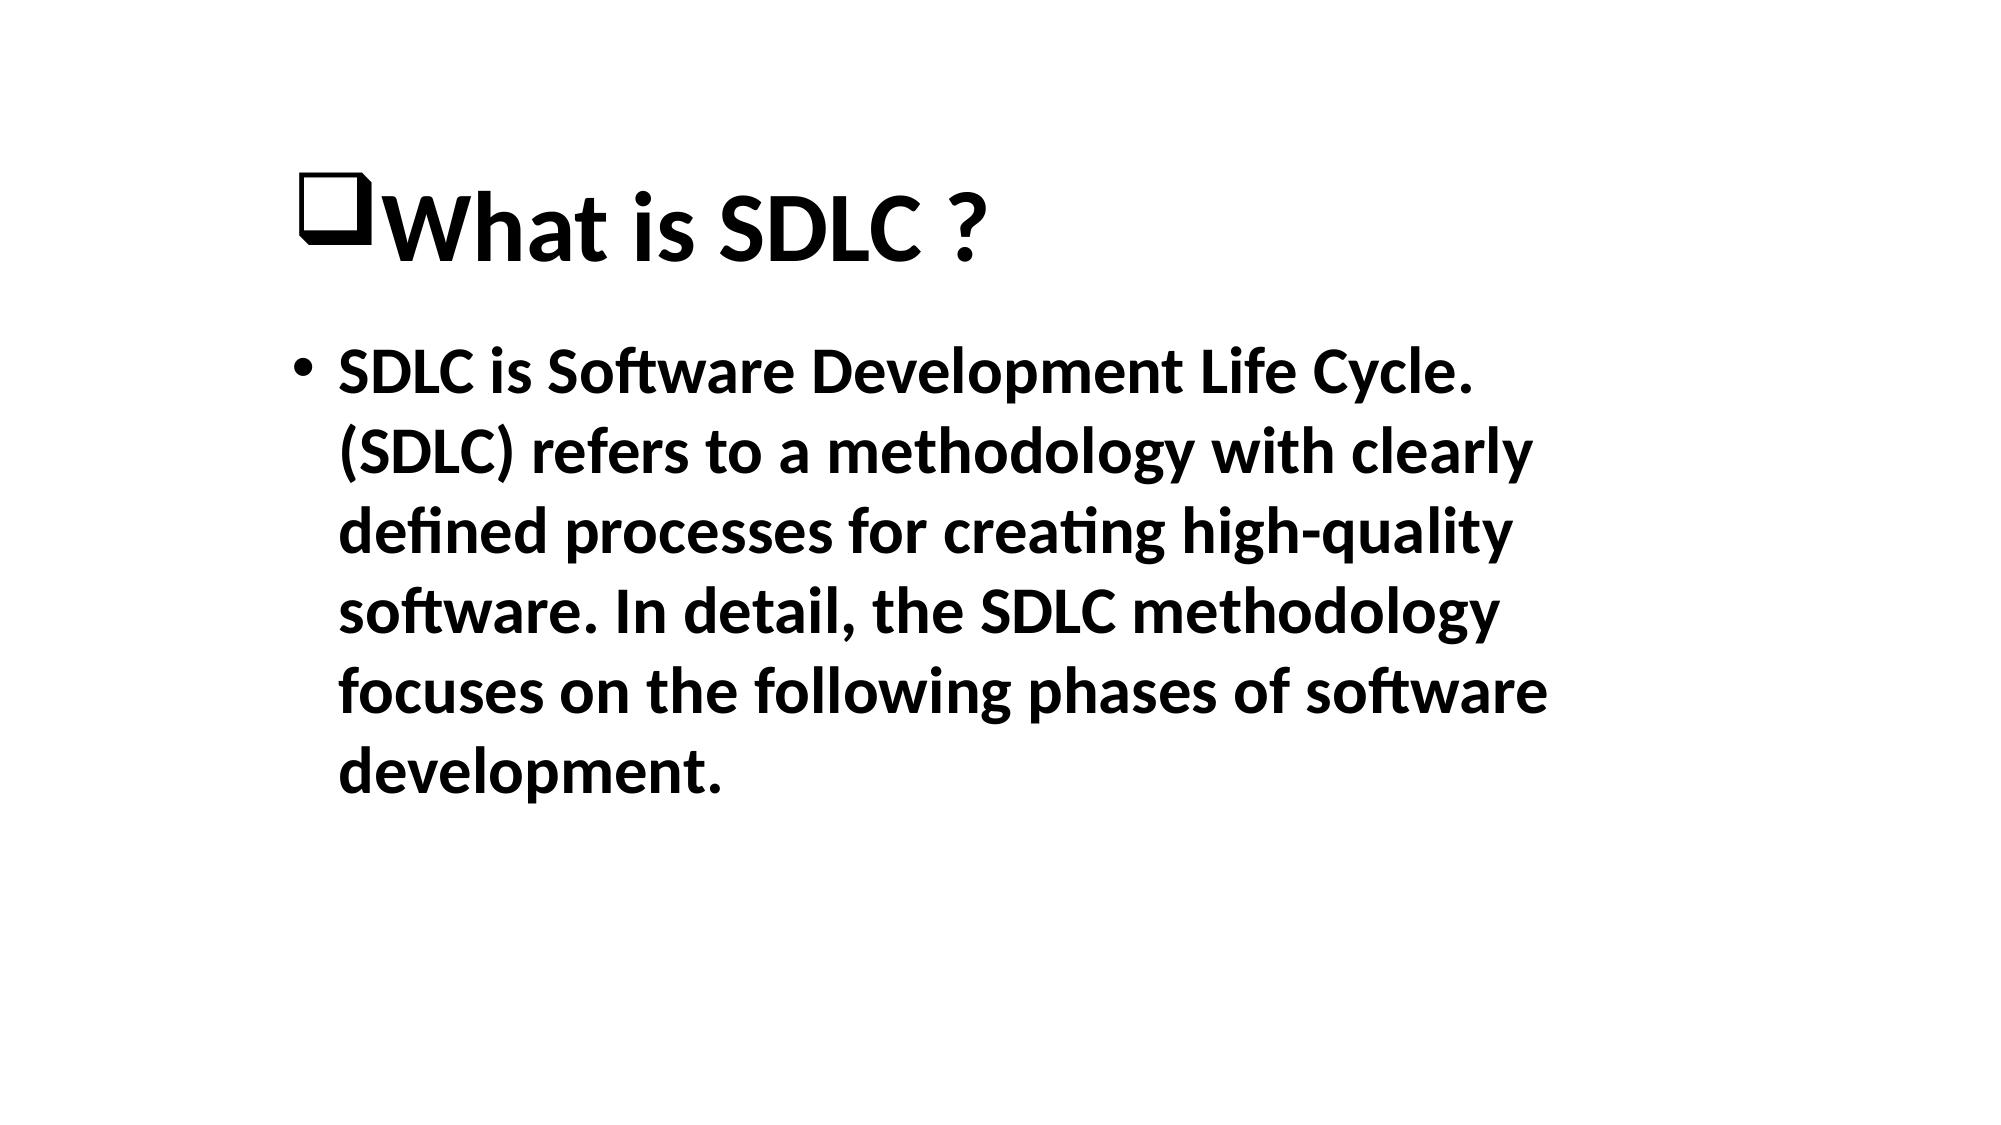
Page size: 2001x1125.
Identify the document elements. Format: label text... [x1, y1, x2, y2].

text_box What is SDLC ? SDLC is Software Development Life Cycle. (SDLC) refers to a methodology with clearly defined processes for creating high-quality software. In detail, the SDLC methodology focuses on the following phases of software development. [276, 154, 1611, 814]
